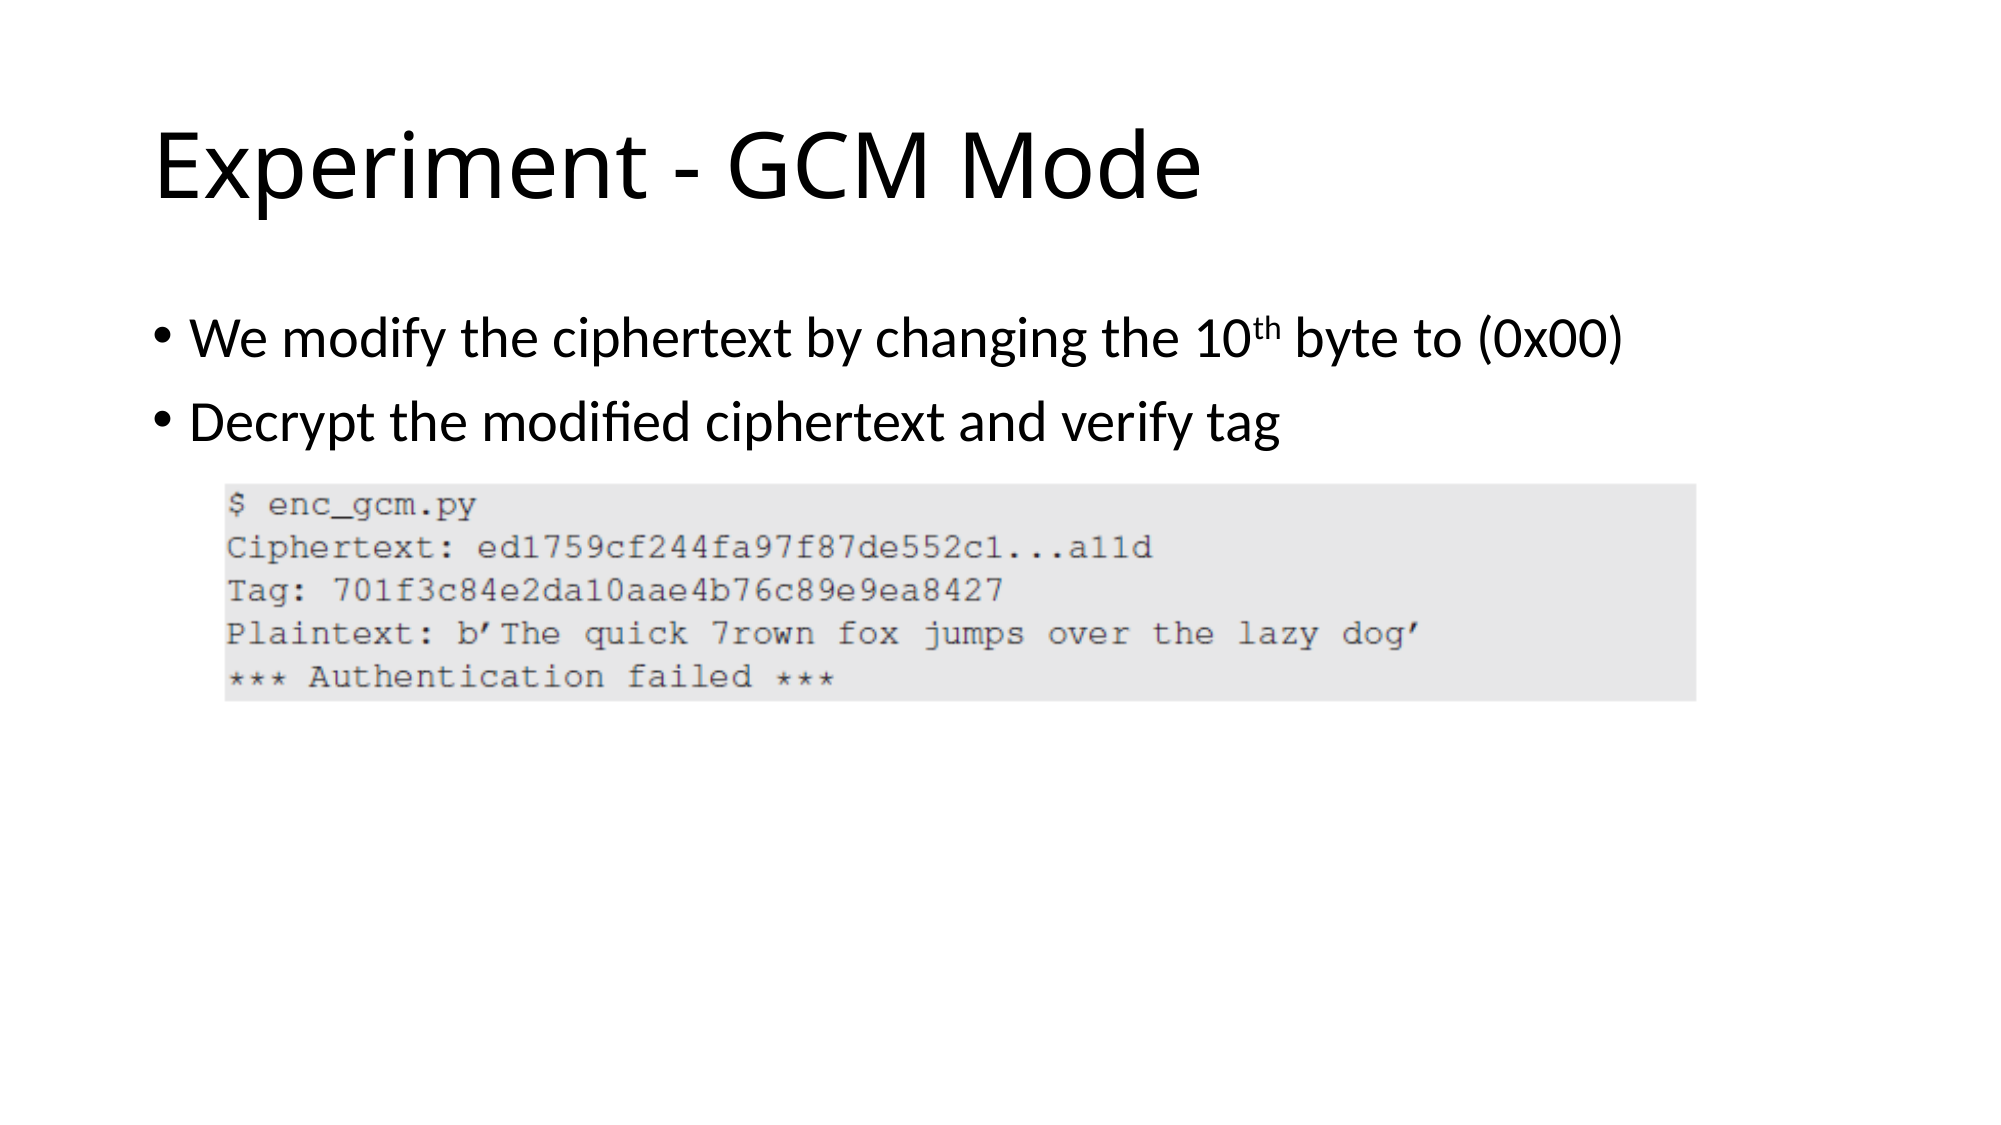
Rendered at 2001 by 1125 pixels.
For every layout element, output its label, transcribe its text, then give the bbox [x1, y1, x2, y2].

title Experiment - GCM Mode [137, 59, 1863, 278]
list We modify the ciphertext by changing the 10th byte to (0x00) Decrypt the modified ciphertext and verify tag [137, 299, 1863, 1014]
picture [209, 470, 1705, 712]
